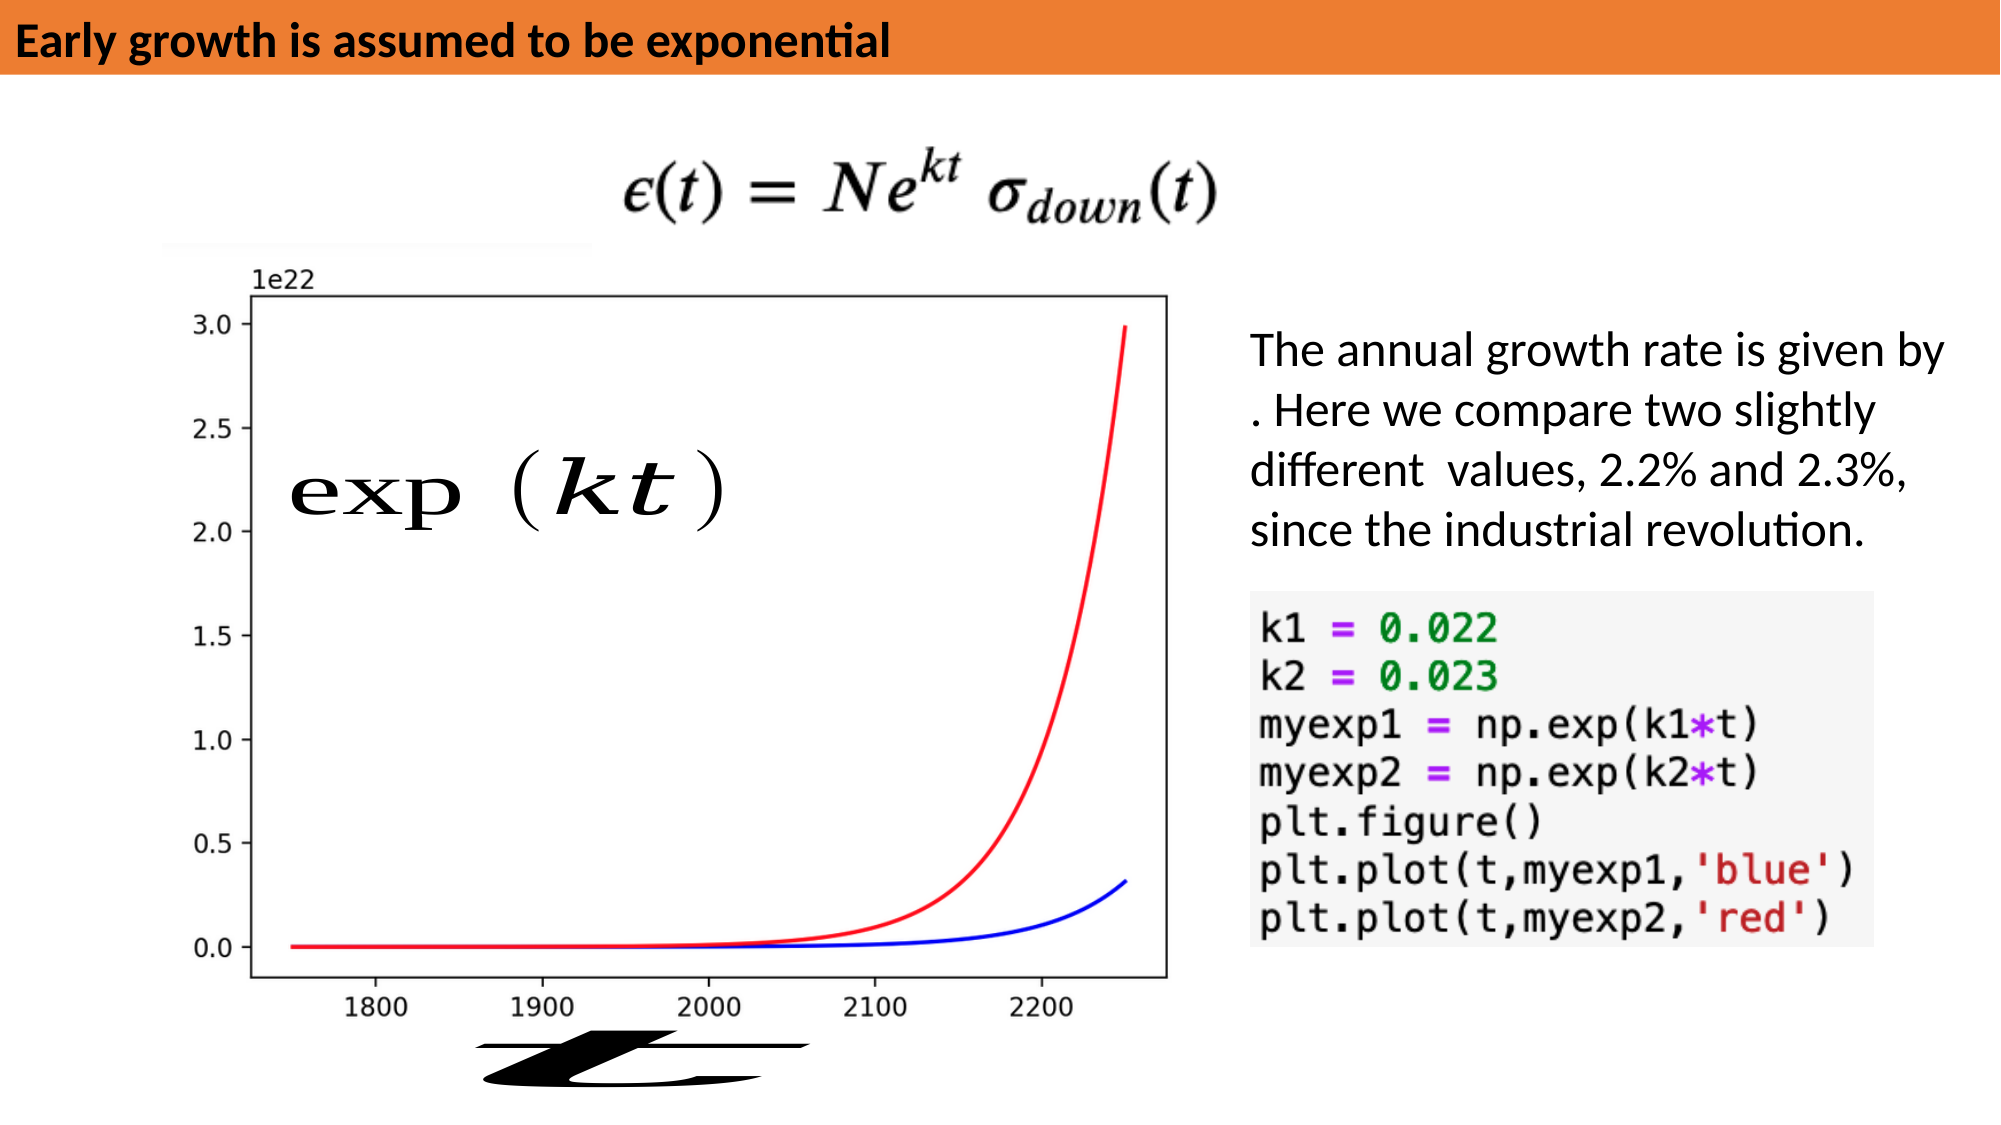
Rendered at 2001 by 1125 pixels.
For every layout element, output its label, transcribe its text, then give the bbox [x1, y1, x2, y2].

text_box Early growth is assumed to be exponential [0, 0, 2000, 75]
picture [1250, 591, 1874, 947]
picture [162, 100, 1264, 1035]
